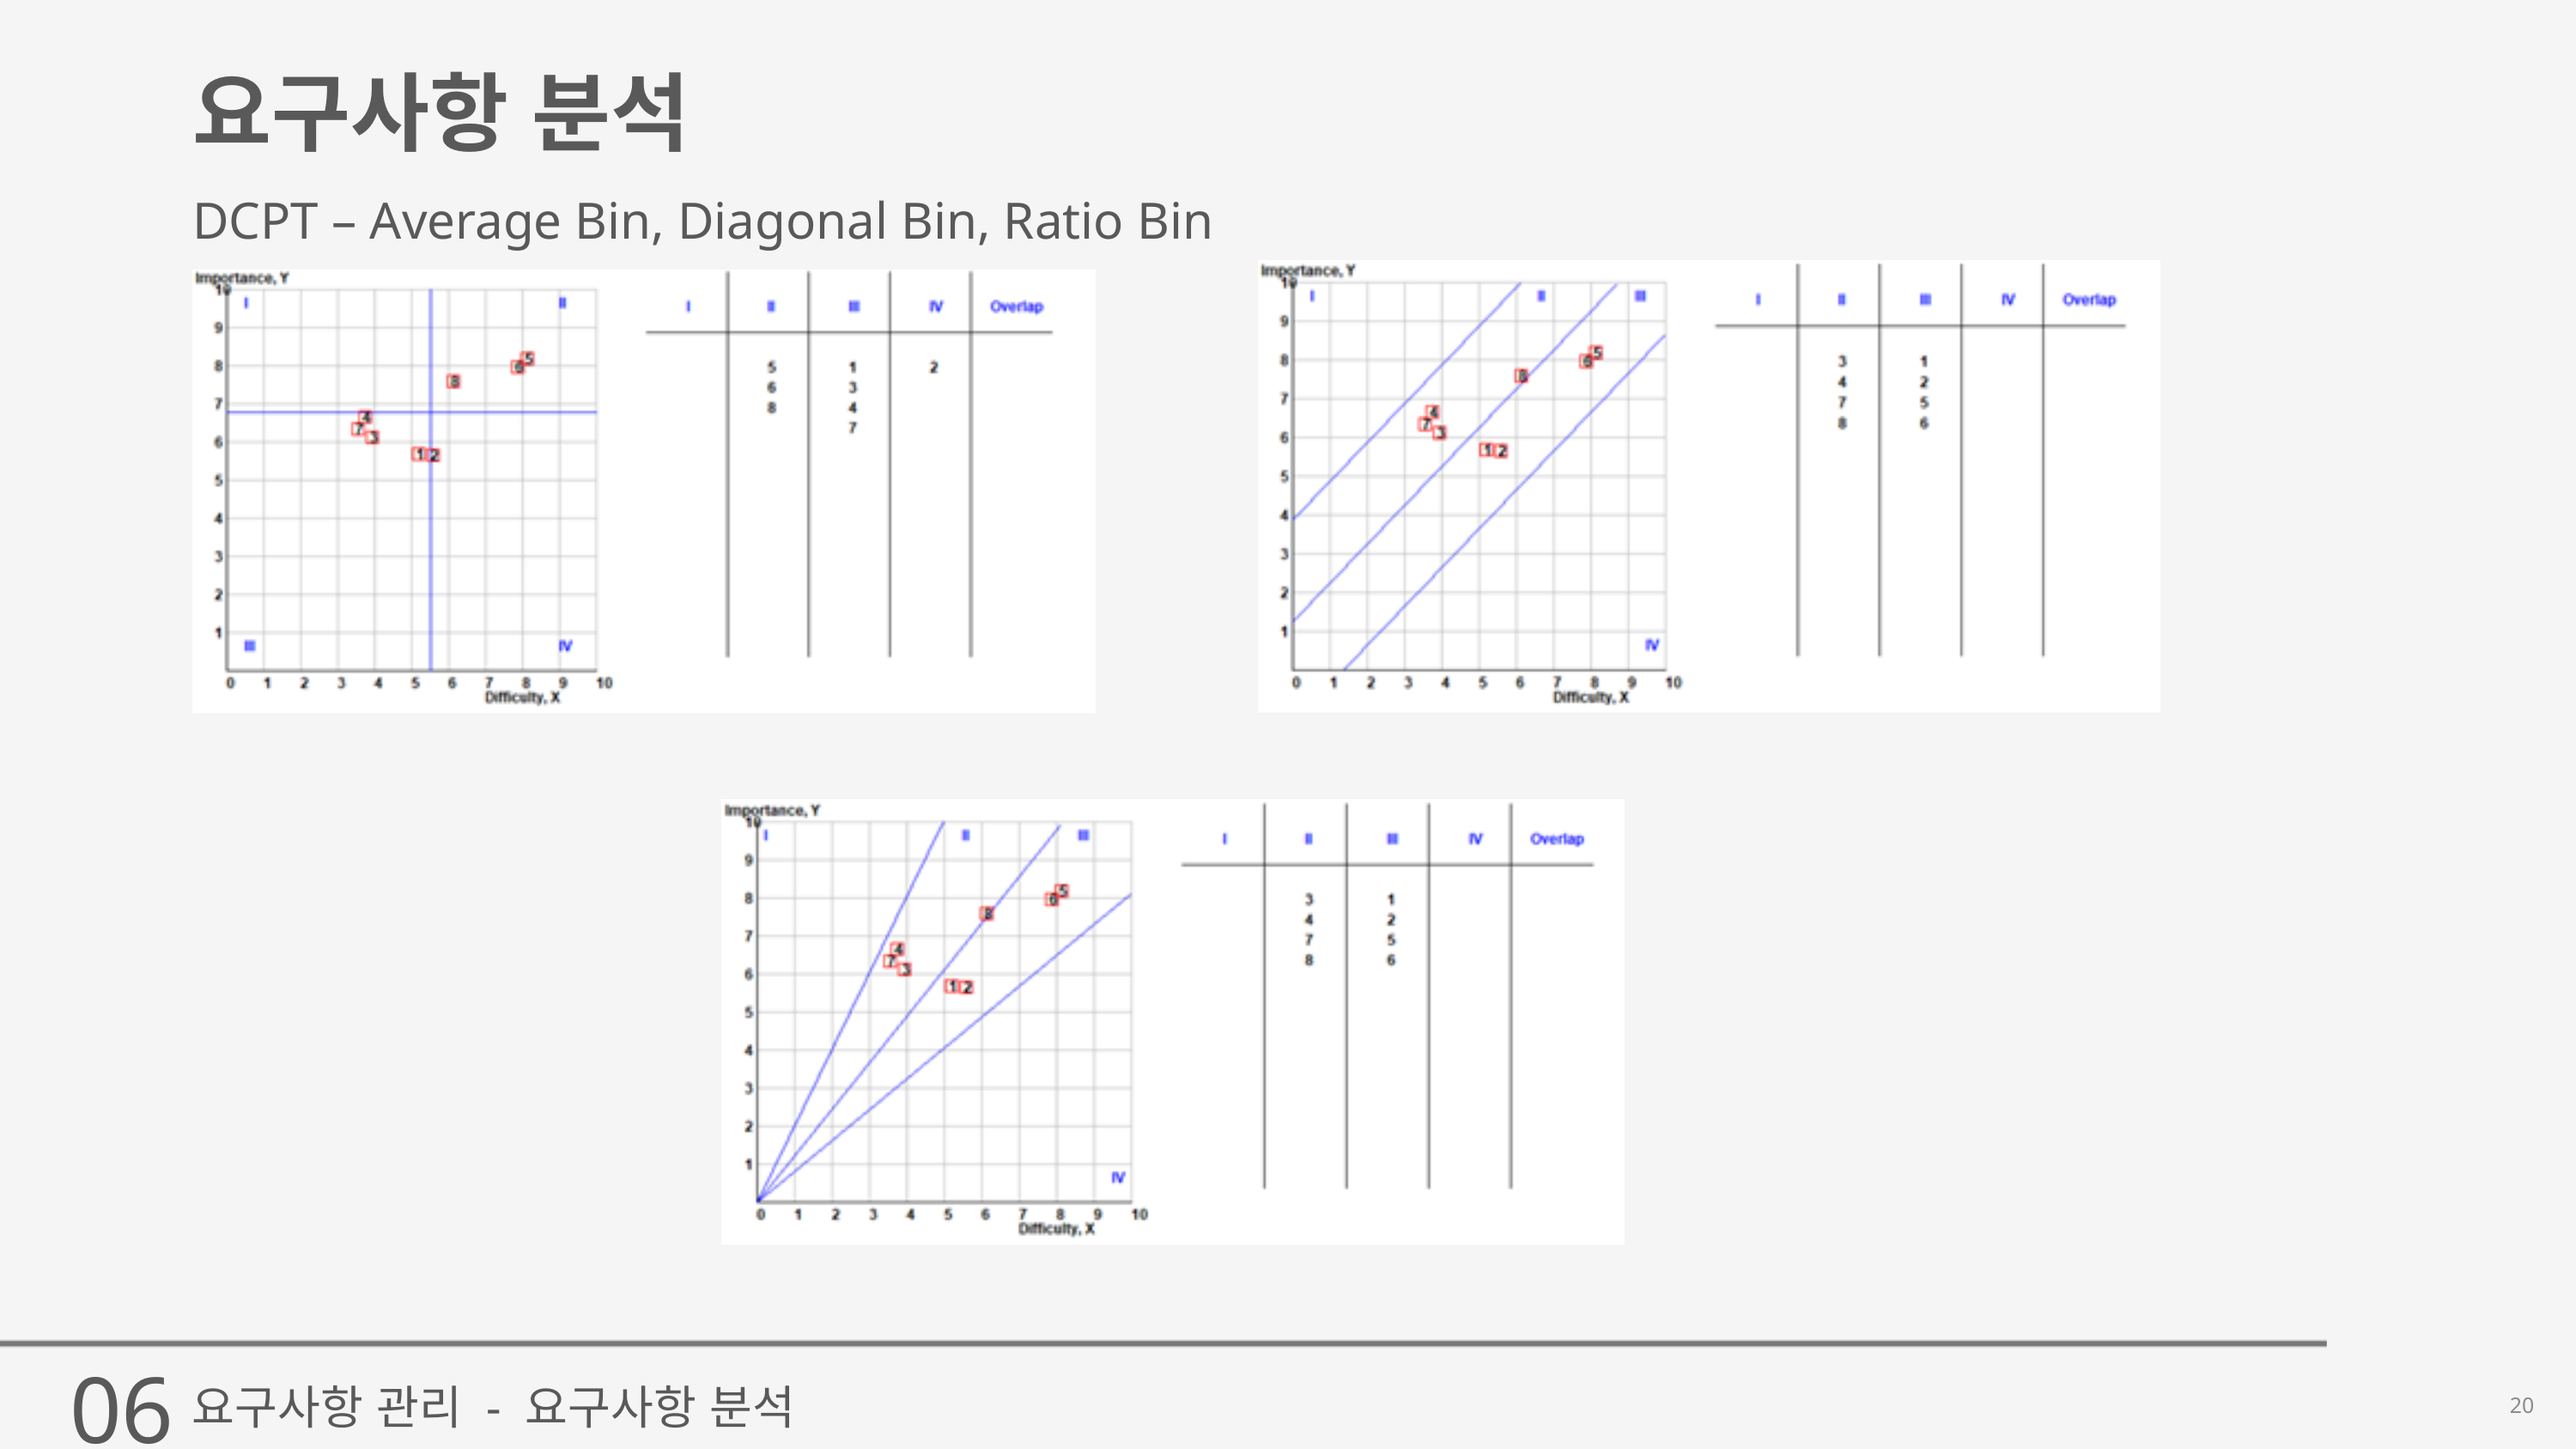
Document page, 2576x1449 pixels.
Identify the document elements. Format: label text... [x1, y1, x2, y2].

picture [192, 270, 1096, 713]
slide_number 20 [2246, 1380, 2548, 1433]
text_box 요구사항 관리 - 요구사항 분석 [179, 1372, 890, 1441]
text_box DCPT – Average Bin, Diagonal Bin, Ratio Bin [179, 183, 2500, 256]
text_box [0, 1331, 2327, 1356]
text_box 요구사항 분석 [179, 52, 2500, 168]
text_box 06 [57, 1365, 210, 1449]
picture [721, 799, 1625, 1245]
picture [1257, 259, 2161, 712]
